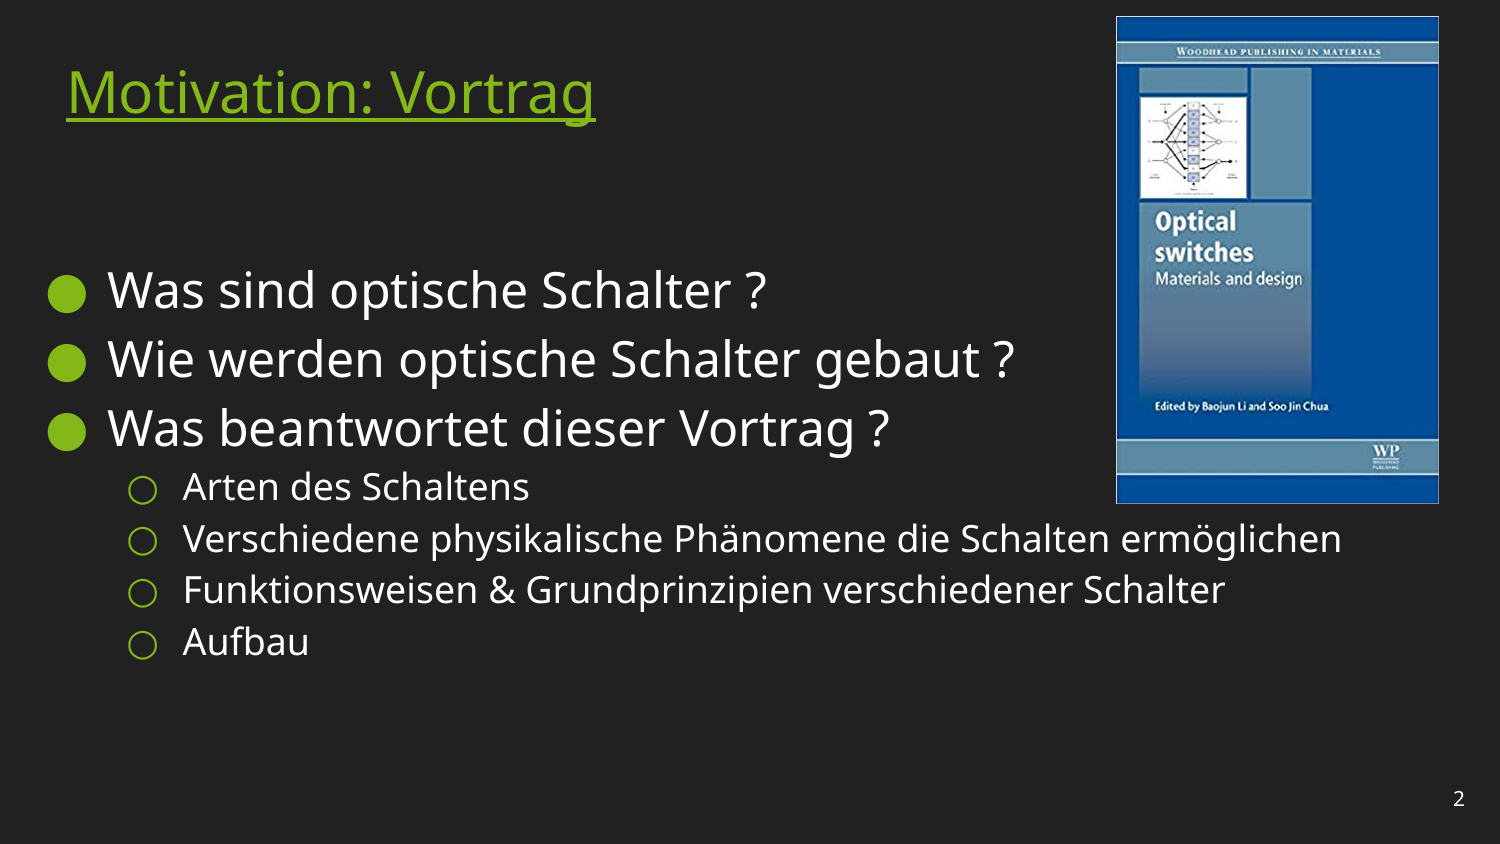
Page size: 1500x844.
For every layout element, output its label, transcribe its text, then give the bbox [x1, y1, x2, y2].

list Was sind optische Schalter ? Wie werden optische Schalter gebaut ? Was beantwortet dieser Vortrag ? Arten des Schaltens Verschiedene physikalische Phänomene die Schalten ermöglichen Funktionsweisen & Grundprinzipien verschiedener Schalter Aufbau [17, 234, 1399, 745]
picture [1116, 16, 1439, 504]
title Motivation: Vortrag [1444, 29, 1449, 124]
slide_number ‹#› [1389, 764, 1480, 830]
title Motivation: Vortrag [51, 29, 1110, 124]
